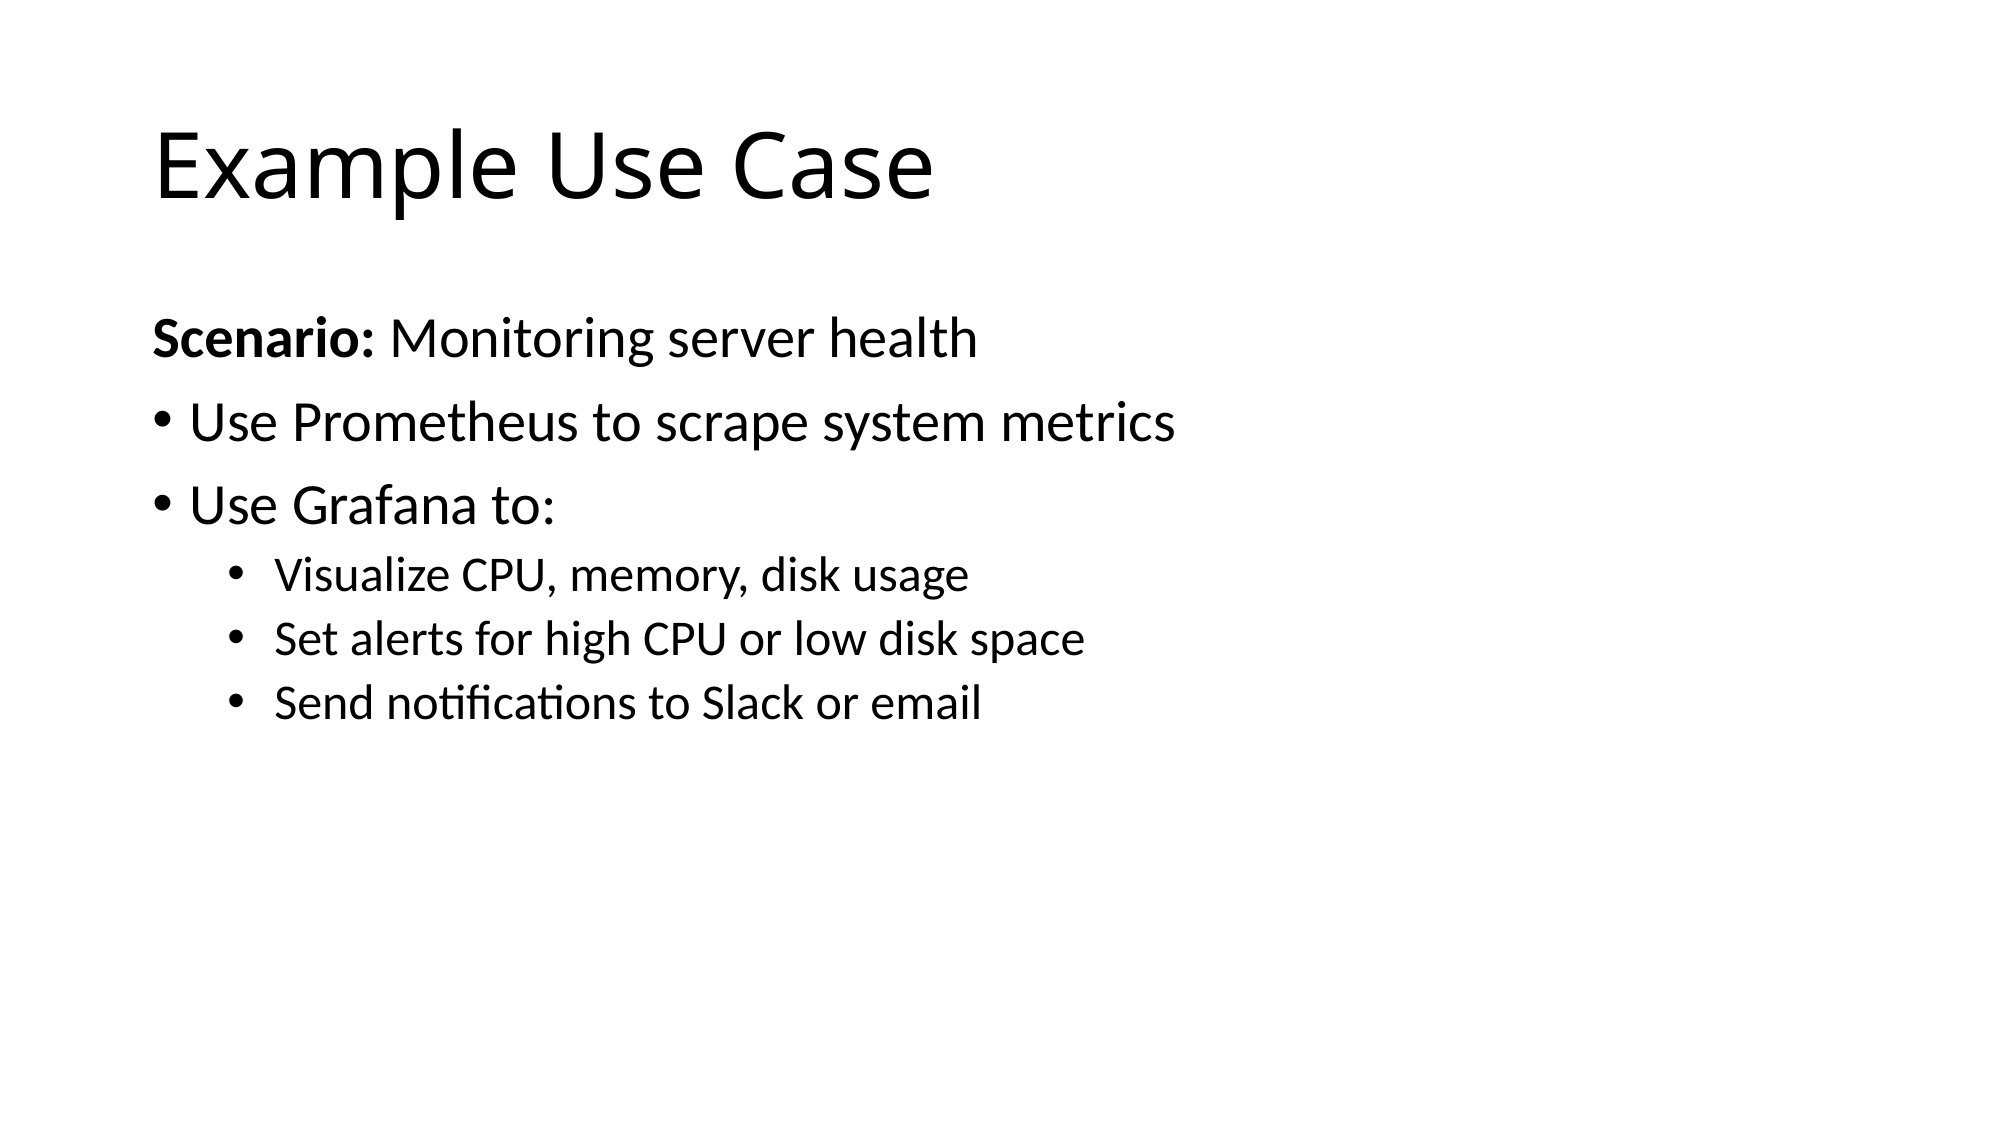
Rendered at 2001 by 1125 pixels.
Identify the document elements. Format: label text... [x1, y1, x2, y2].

list Scenario: Monitoring server health Use Prometheus to scrape system metrics Use Grafana to: Visualize CPU, memory, disk usage Set alerts for high CPU or low disk space Send notifications to Slack or email [137, 299, 1863, 1014]
title Example Use Case [137, 59, 1863, 278]
